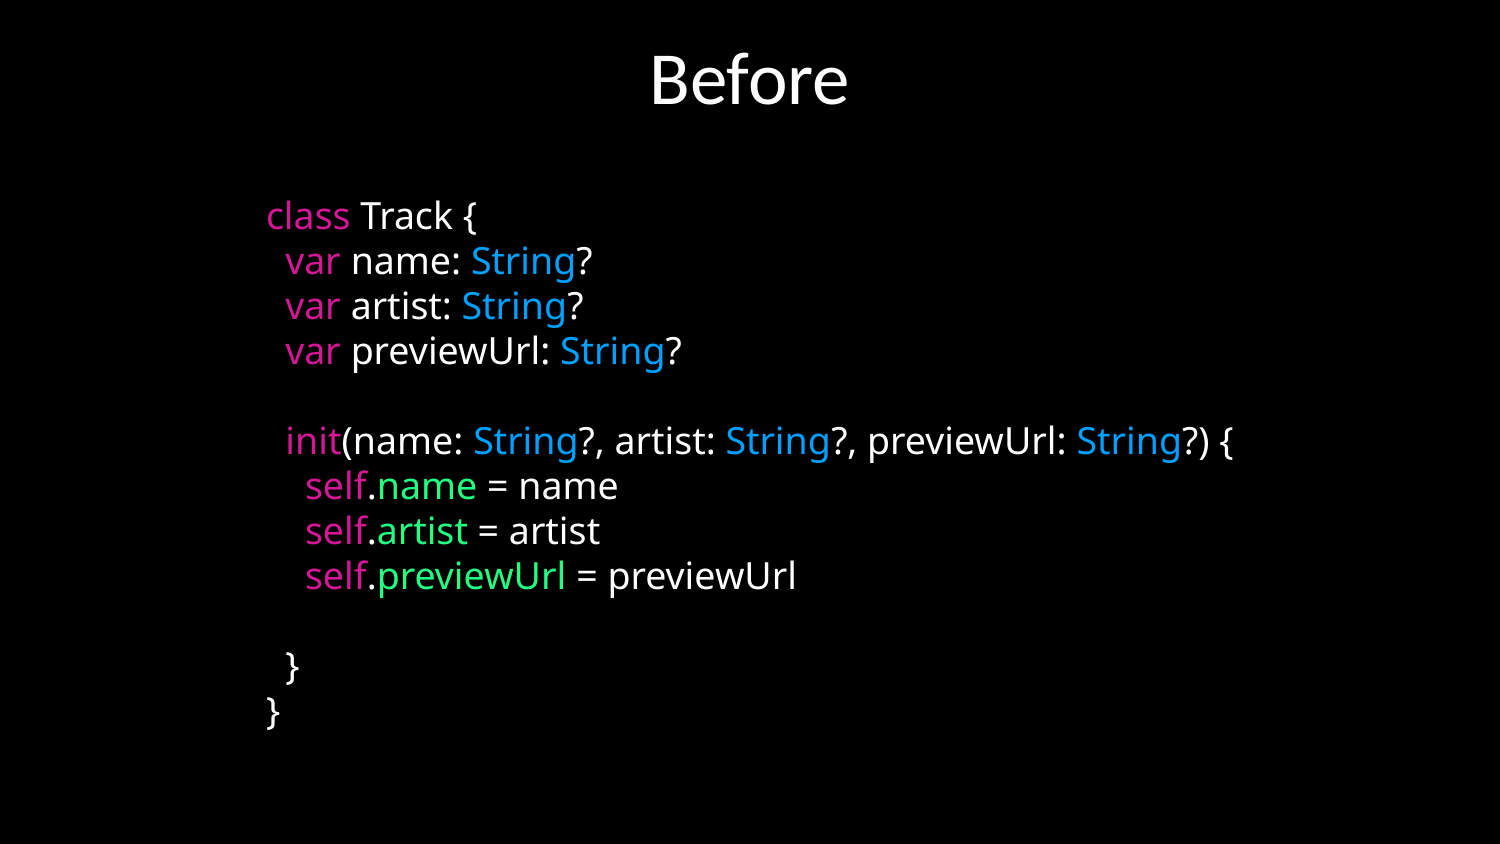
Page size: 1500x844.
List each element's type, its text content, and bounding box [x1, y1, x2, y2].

text_box Before [634, 21, 866, 127]
text_box class Track { var name: String? var artist: String? var previewUrl: String? init(name: String?, artist: String?, previewUrl: String?) { self.name = name self.artist = artist self.previewUrl = previewUrl } } [251, 184, 1249, 740]
